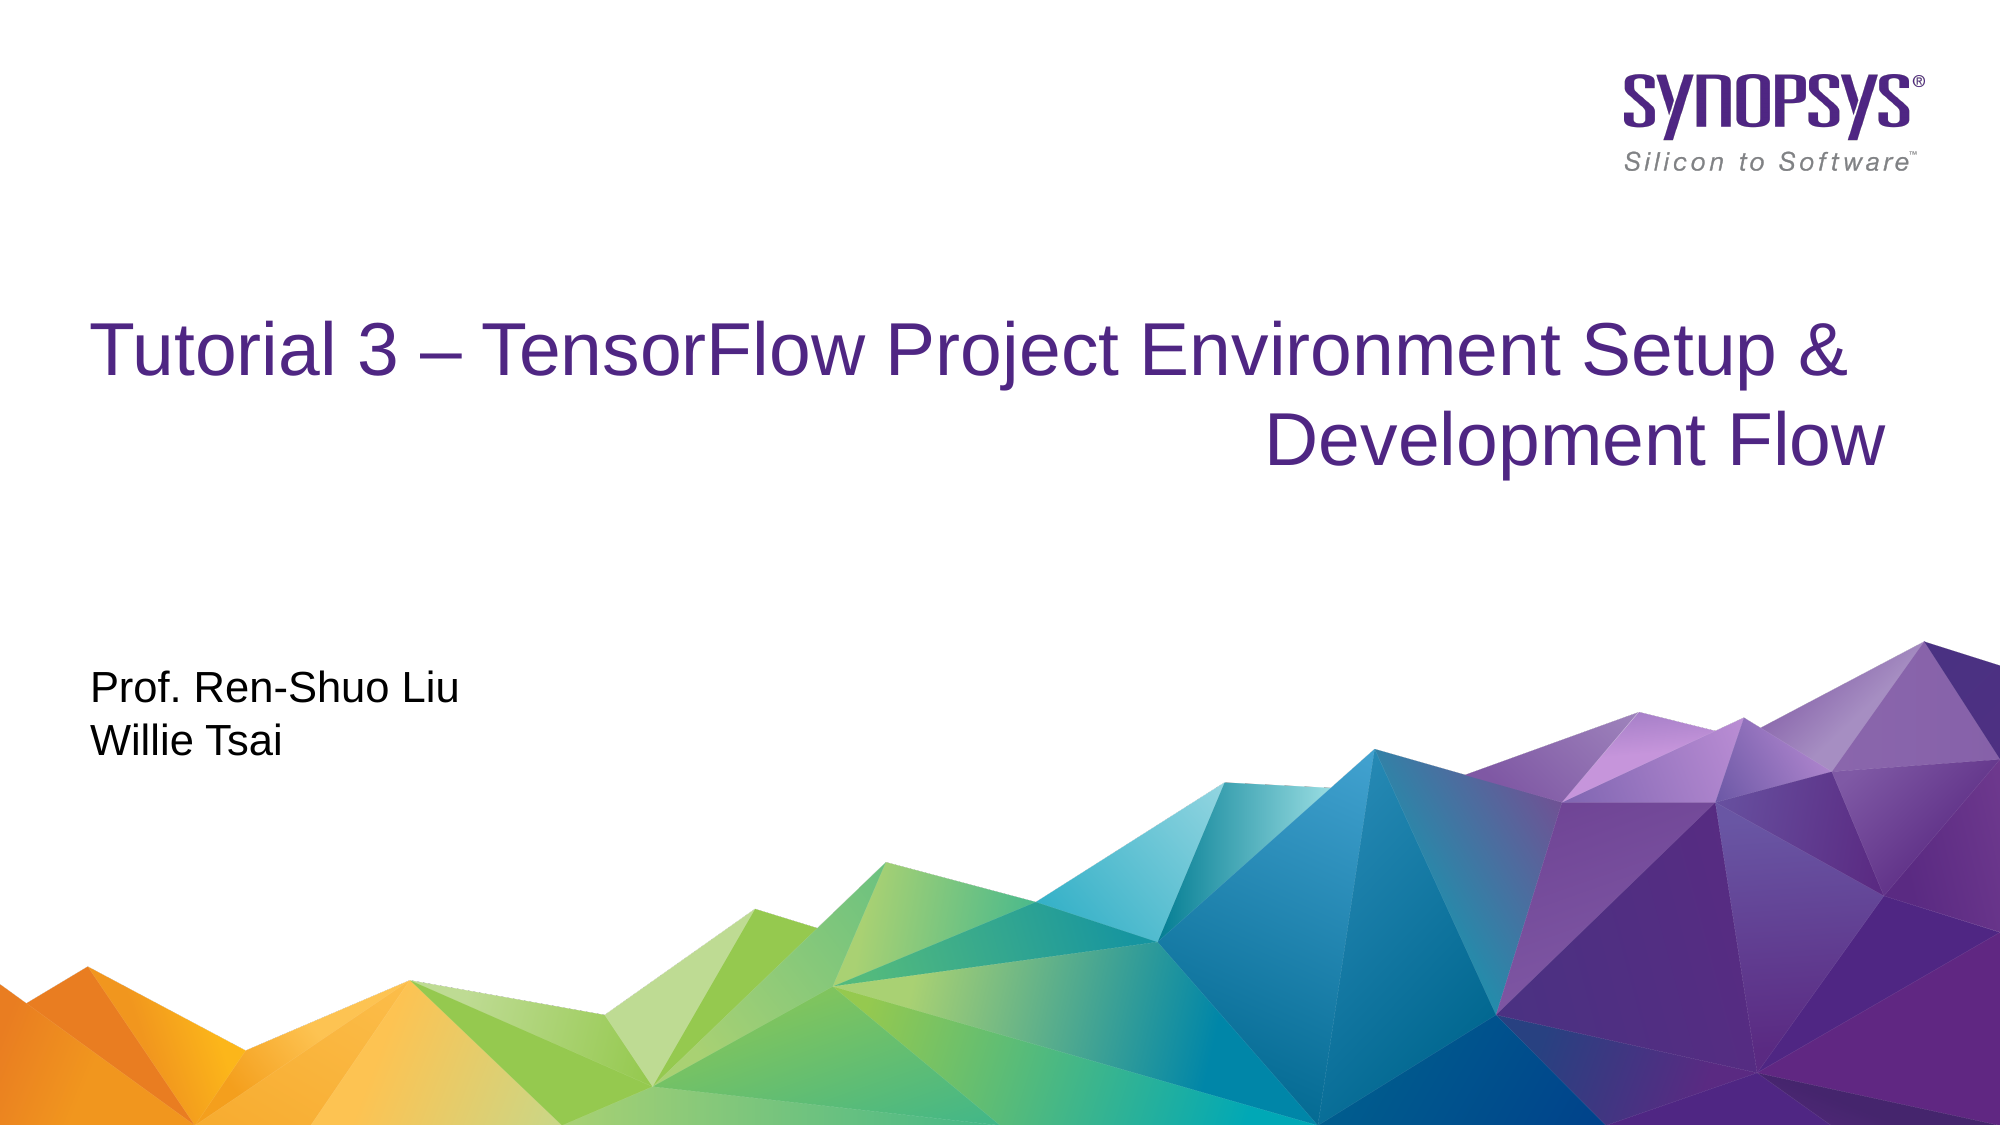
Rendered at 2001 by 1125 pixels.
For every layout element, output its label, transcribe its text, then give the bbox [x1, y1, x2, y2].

list Prof. Ren-Shuo Liu Willie Tsai [74, 651, 982, 772]
picture [1624, 74, 1925, 171]
title Tutorial 3 – TensorFlow Project Environment Setup & Development Flow [74, 188, 1925, 489]
picture [0, 641, 2000, 1125]
